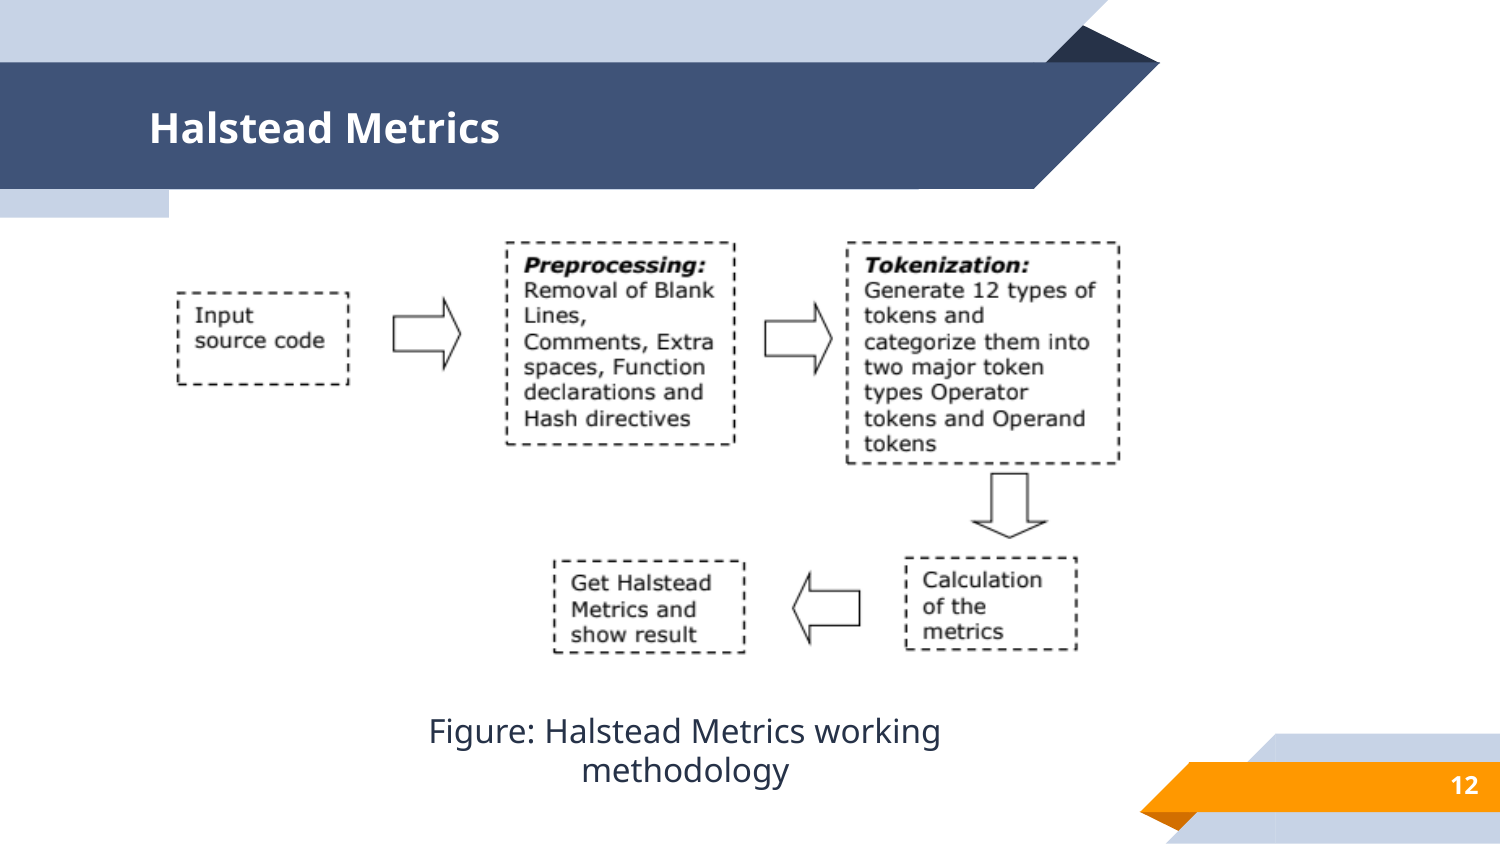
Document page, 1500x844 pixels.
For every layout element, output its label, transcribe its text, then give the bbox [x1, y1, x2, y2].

picture [169, 189, 1135, 683]
title Halstead Metrics [133, 64, 997, 190]
text_box Figure: Halstead Metrics working methodology [310, 694, 1044, 761]
slide_number ‹#› [1249, 760, 1494, 813]
